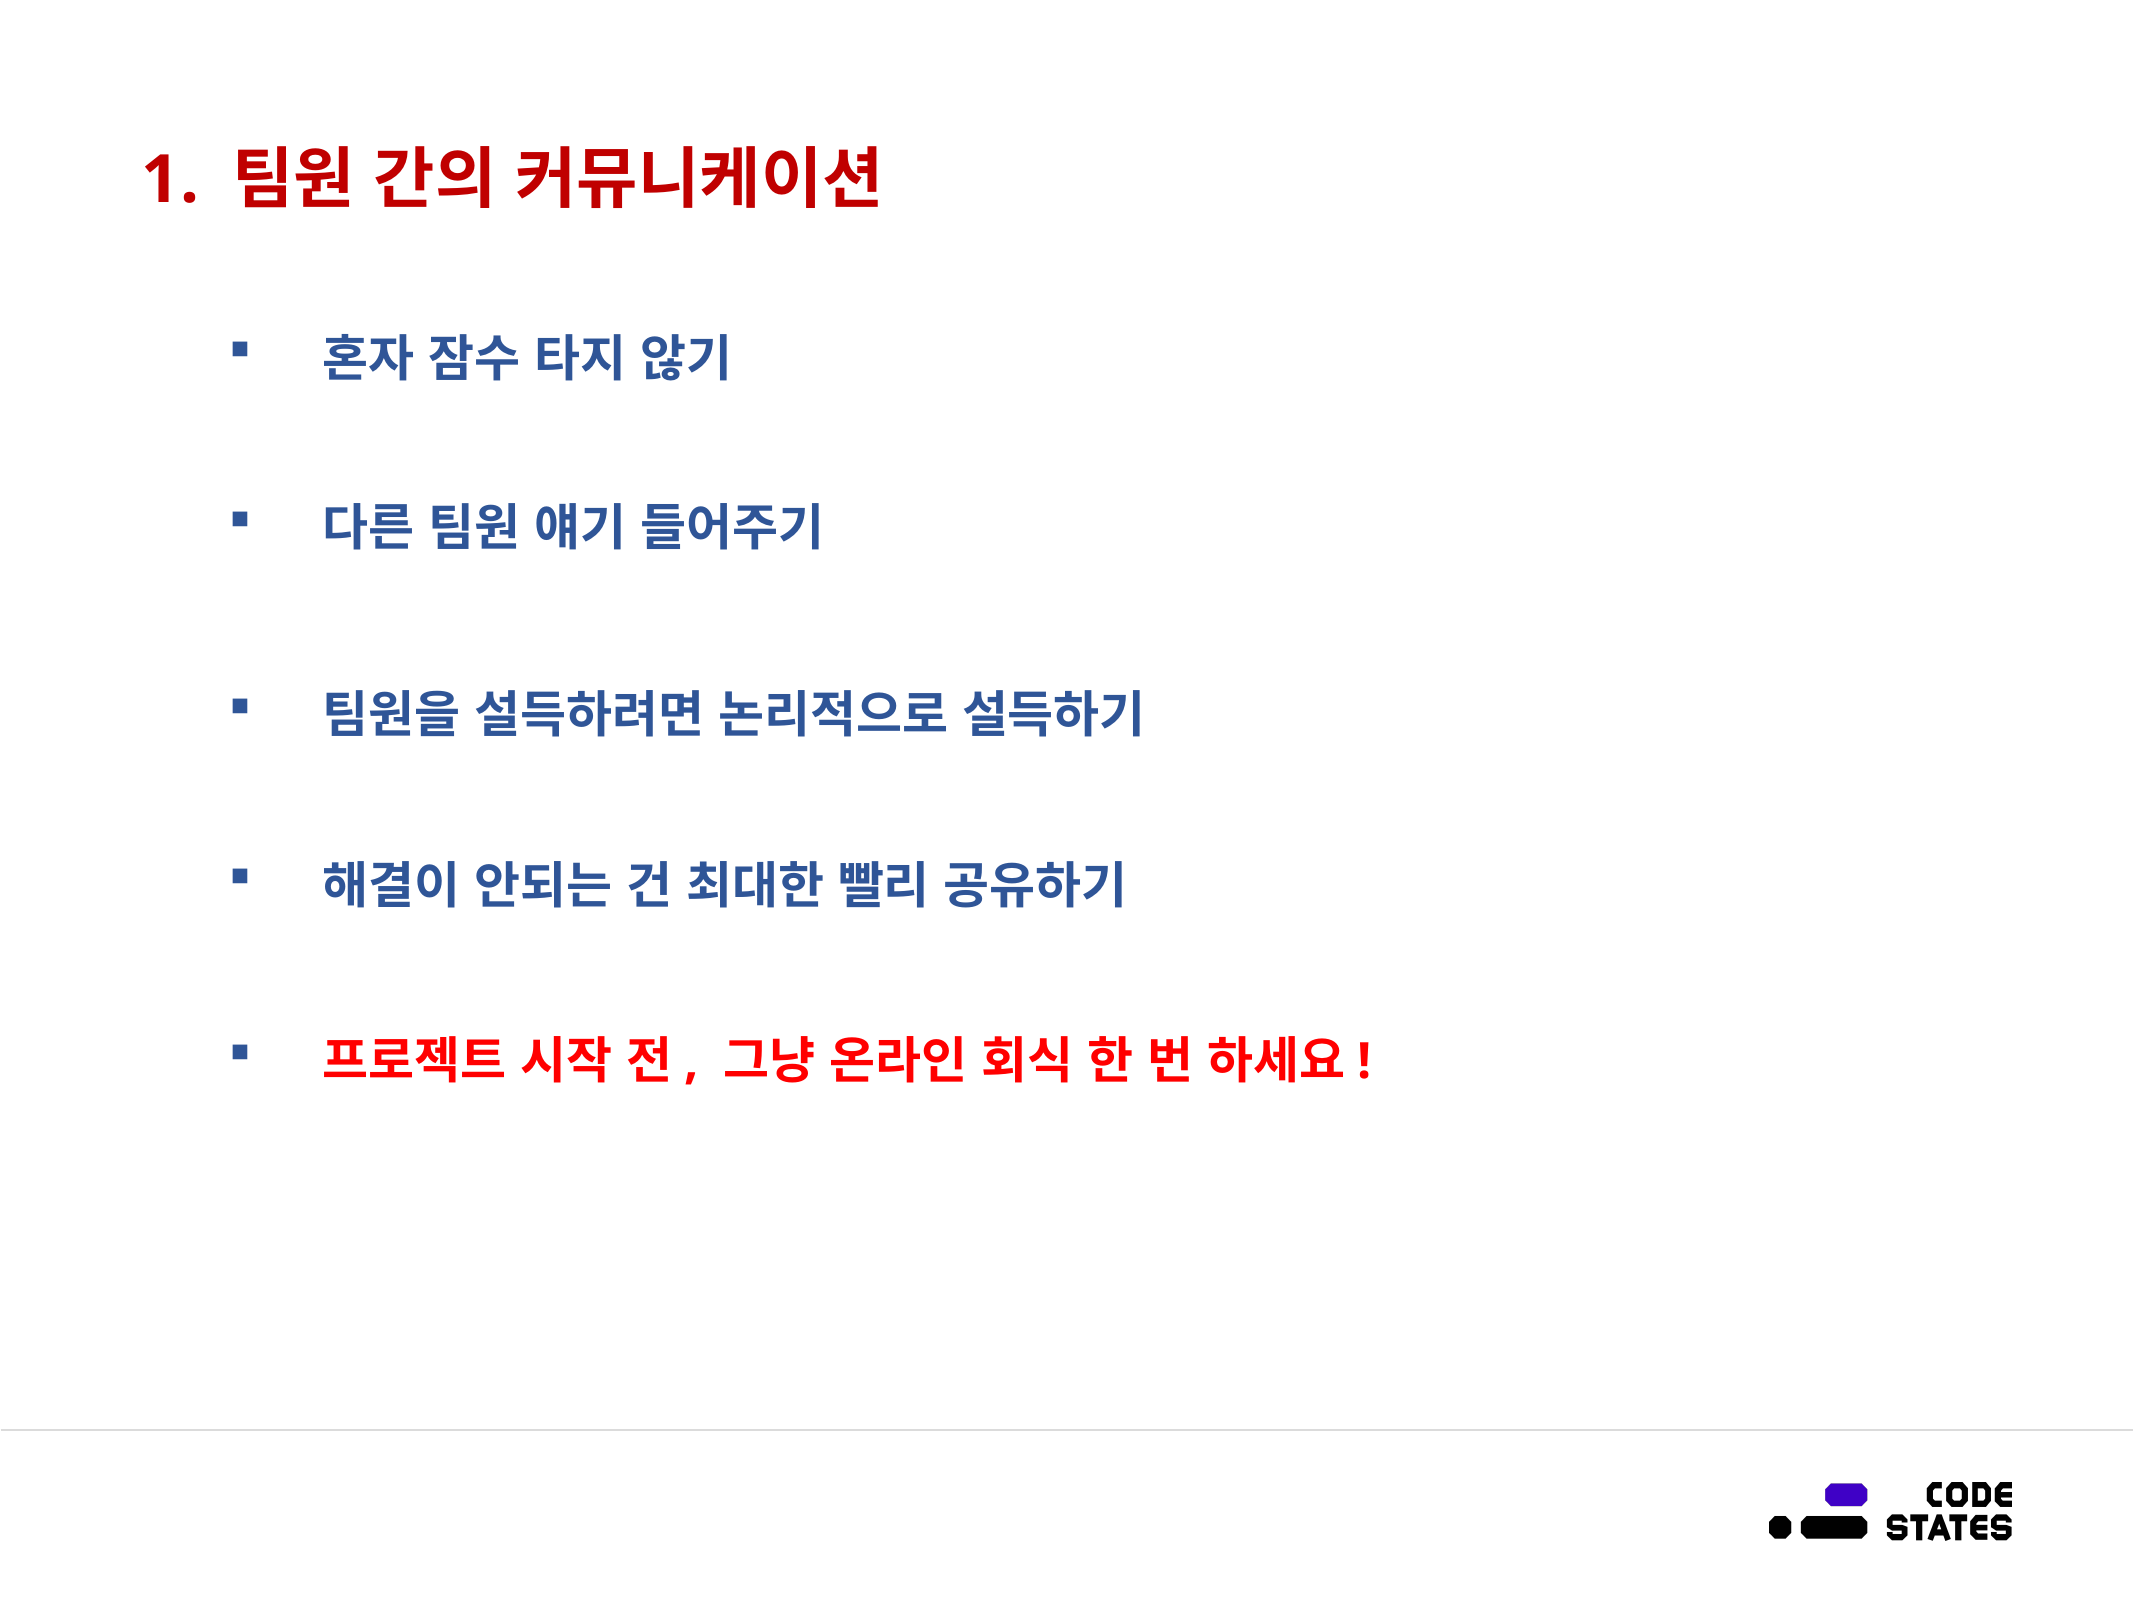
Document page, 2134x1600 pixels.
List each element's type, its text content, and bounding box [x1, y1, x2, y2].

text_box 팀원을 설득하려면 논리적으로 설득하기 [213, 675, 2133, 773]
text_box 해결이 안되는 건 최대한 빨리 공유하기 [213, 845, 2133, 944]
text_box 혼자 잠수 타지 않기 [213, 318, 2133, 417]
title 1. 팀원 간의 커뮤니케이션 [126, 137, 2007, 223]
text_box 프로젝트 시작 전, 그냥 온라인 회식 한 번 하세요! [213, 1020, 2133, 1119]
text_box 다른 팀원 얘기 들어주기 [213, 487, 2133, 586]
picture [1769, 1482, 2012, 1541]
